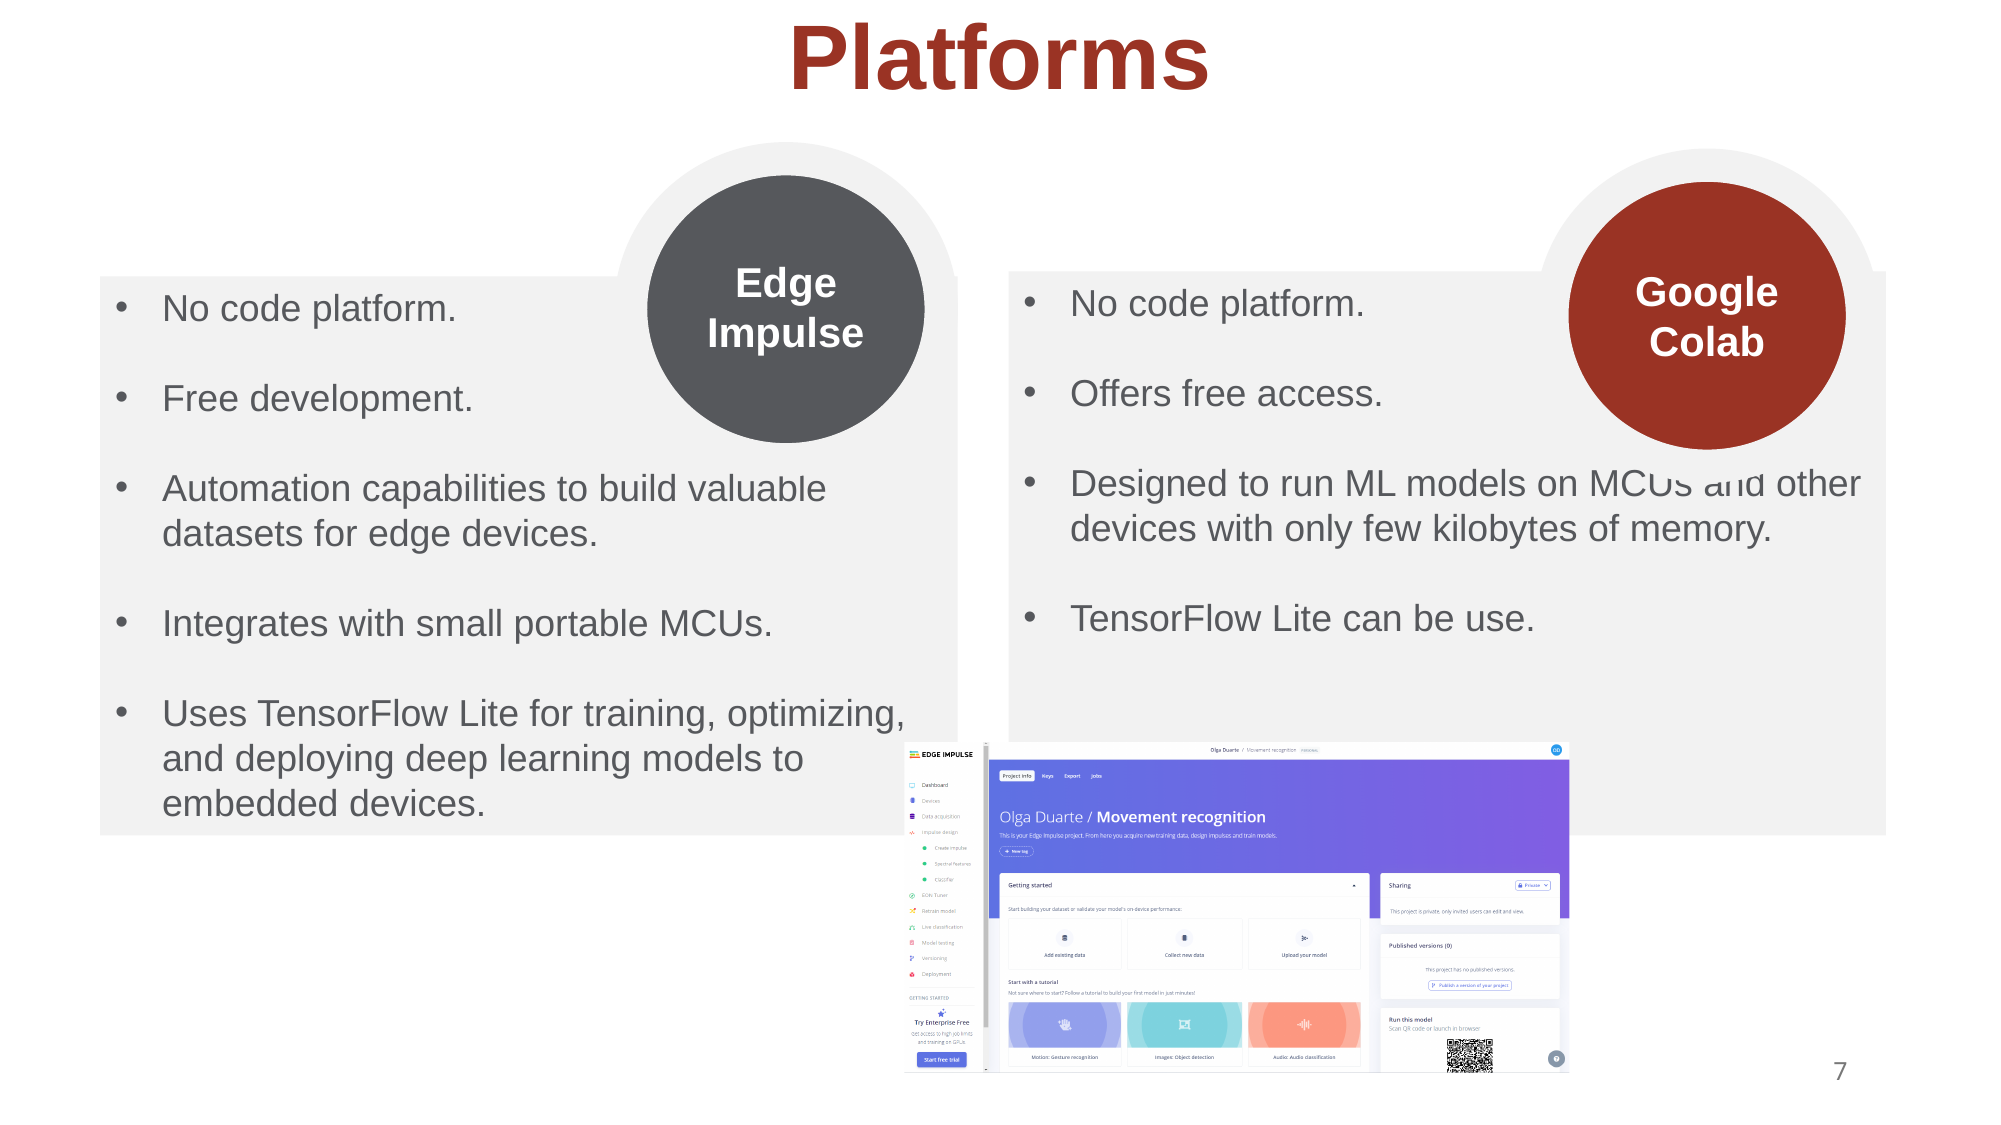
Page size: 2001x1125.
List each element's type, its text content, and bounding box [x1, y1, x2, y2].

picture [903, 742, 1570, 1074]
text_box Edge Impulse [686, 248, 886, 364]
text_box [1550, 163, 1865, 468]
text_box No code platform. Offers free access. Designed to run ML models on MCUs and other devices with only few kilobytes of memory. TensorFlow Lite can be use. [1007, 270, 1887, 837]
slide_number 7 [1412, 1042, 1863, 1103]
title Platforms [0, 0, 2000, 120]
text_box Google Colab [1620, 257, 1795, 373]
text_box [629, 157, 943, 462]
text_box No code platform. Free development. Automation capabilities to build valuable datasets for edge devices. Integrates with small portable MCUs. Uses TensorFlow Lite for training, optimizing, and deploying deep learning models to embedded devices. [99, 275, 959, 837]
